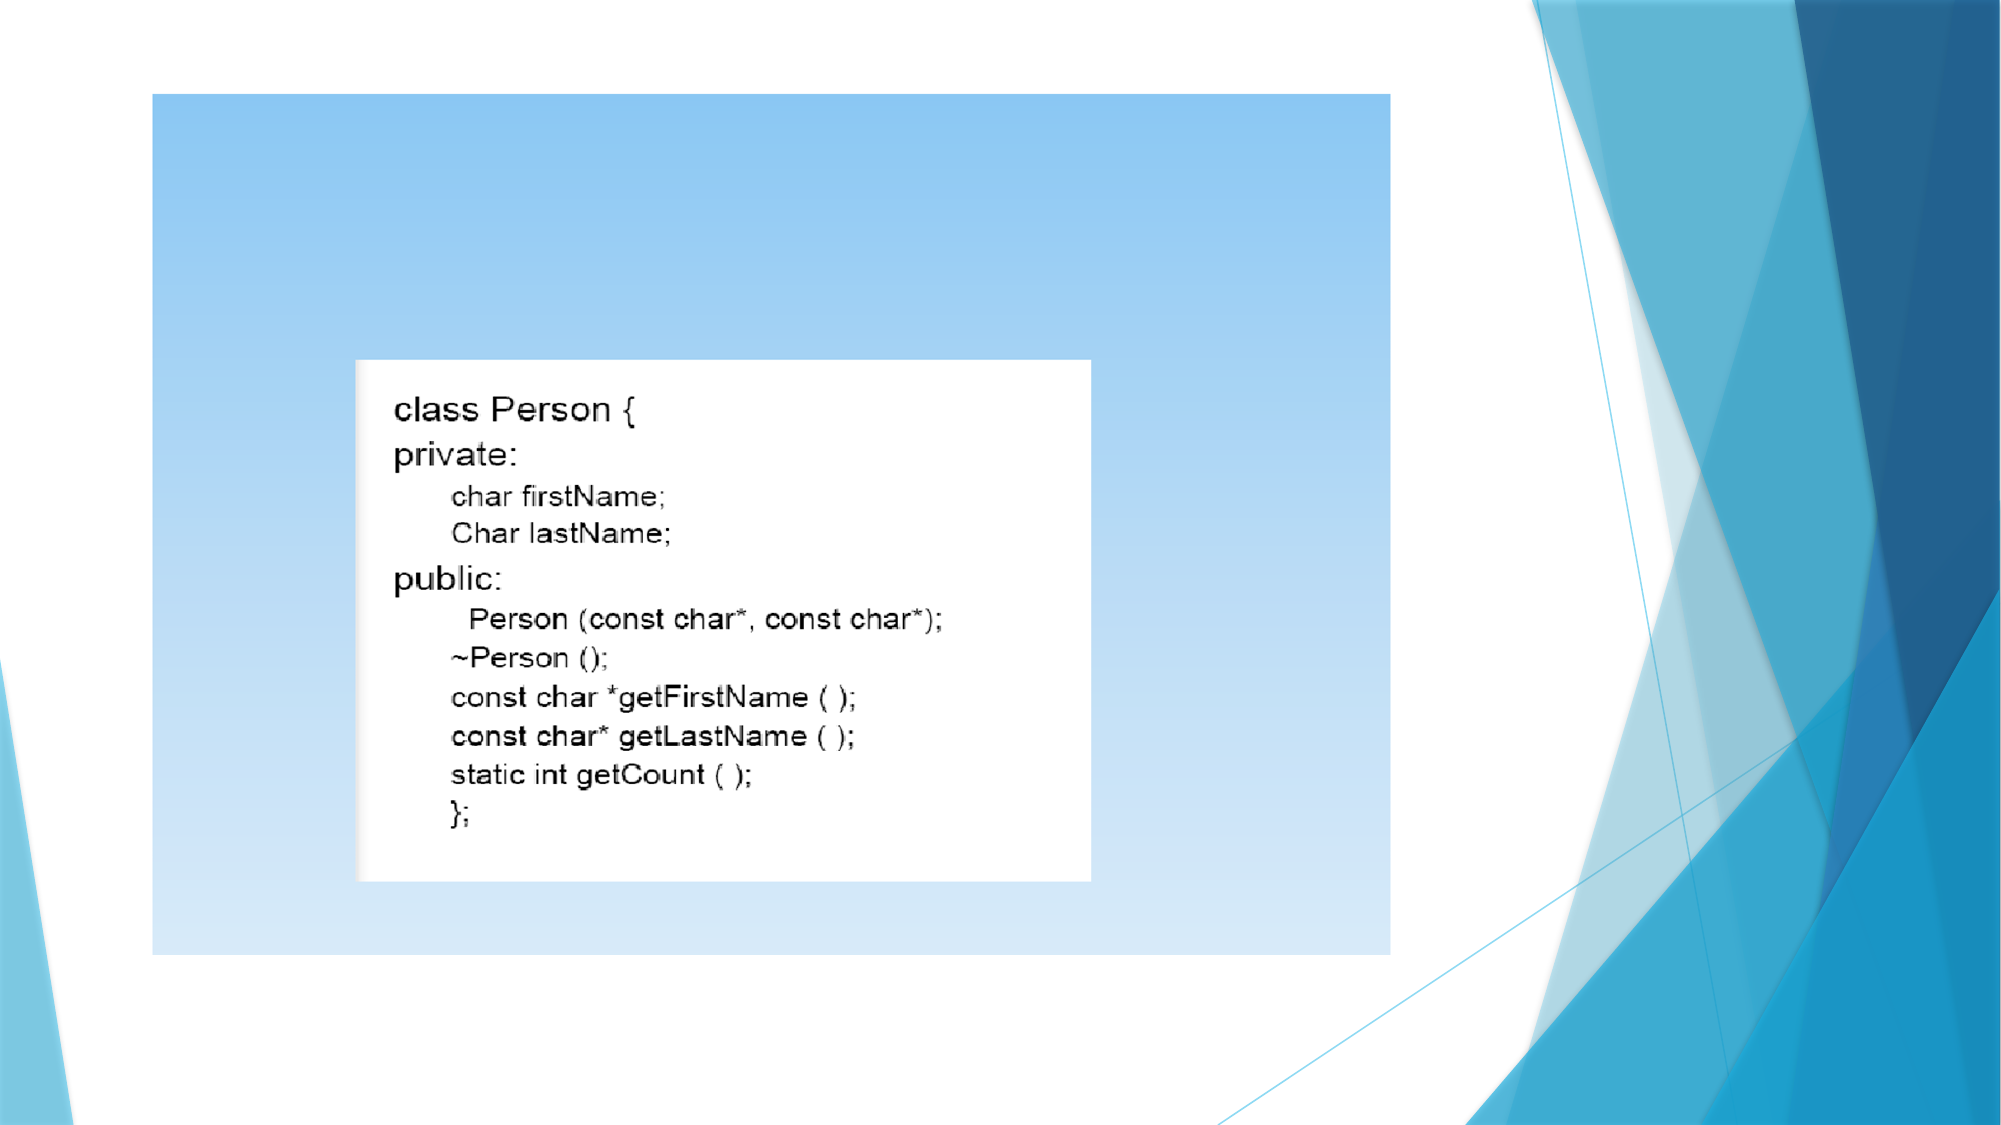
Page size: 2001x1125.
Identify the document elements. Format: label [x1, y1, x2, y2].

list [88, 32, 1452, 955]
